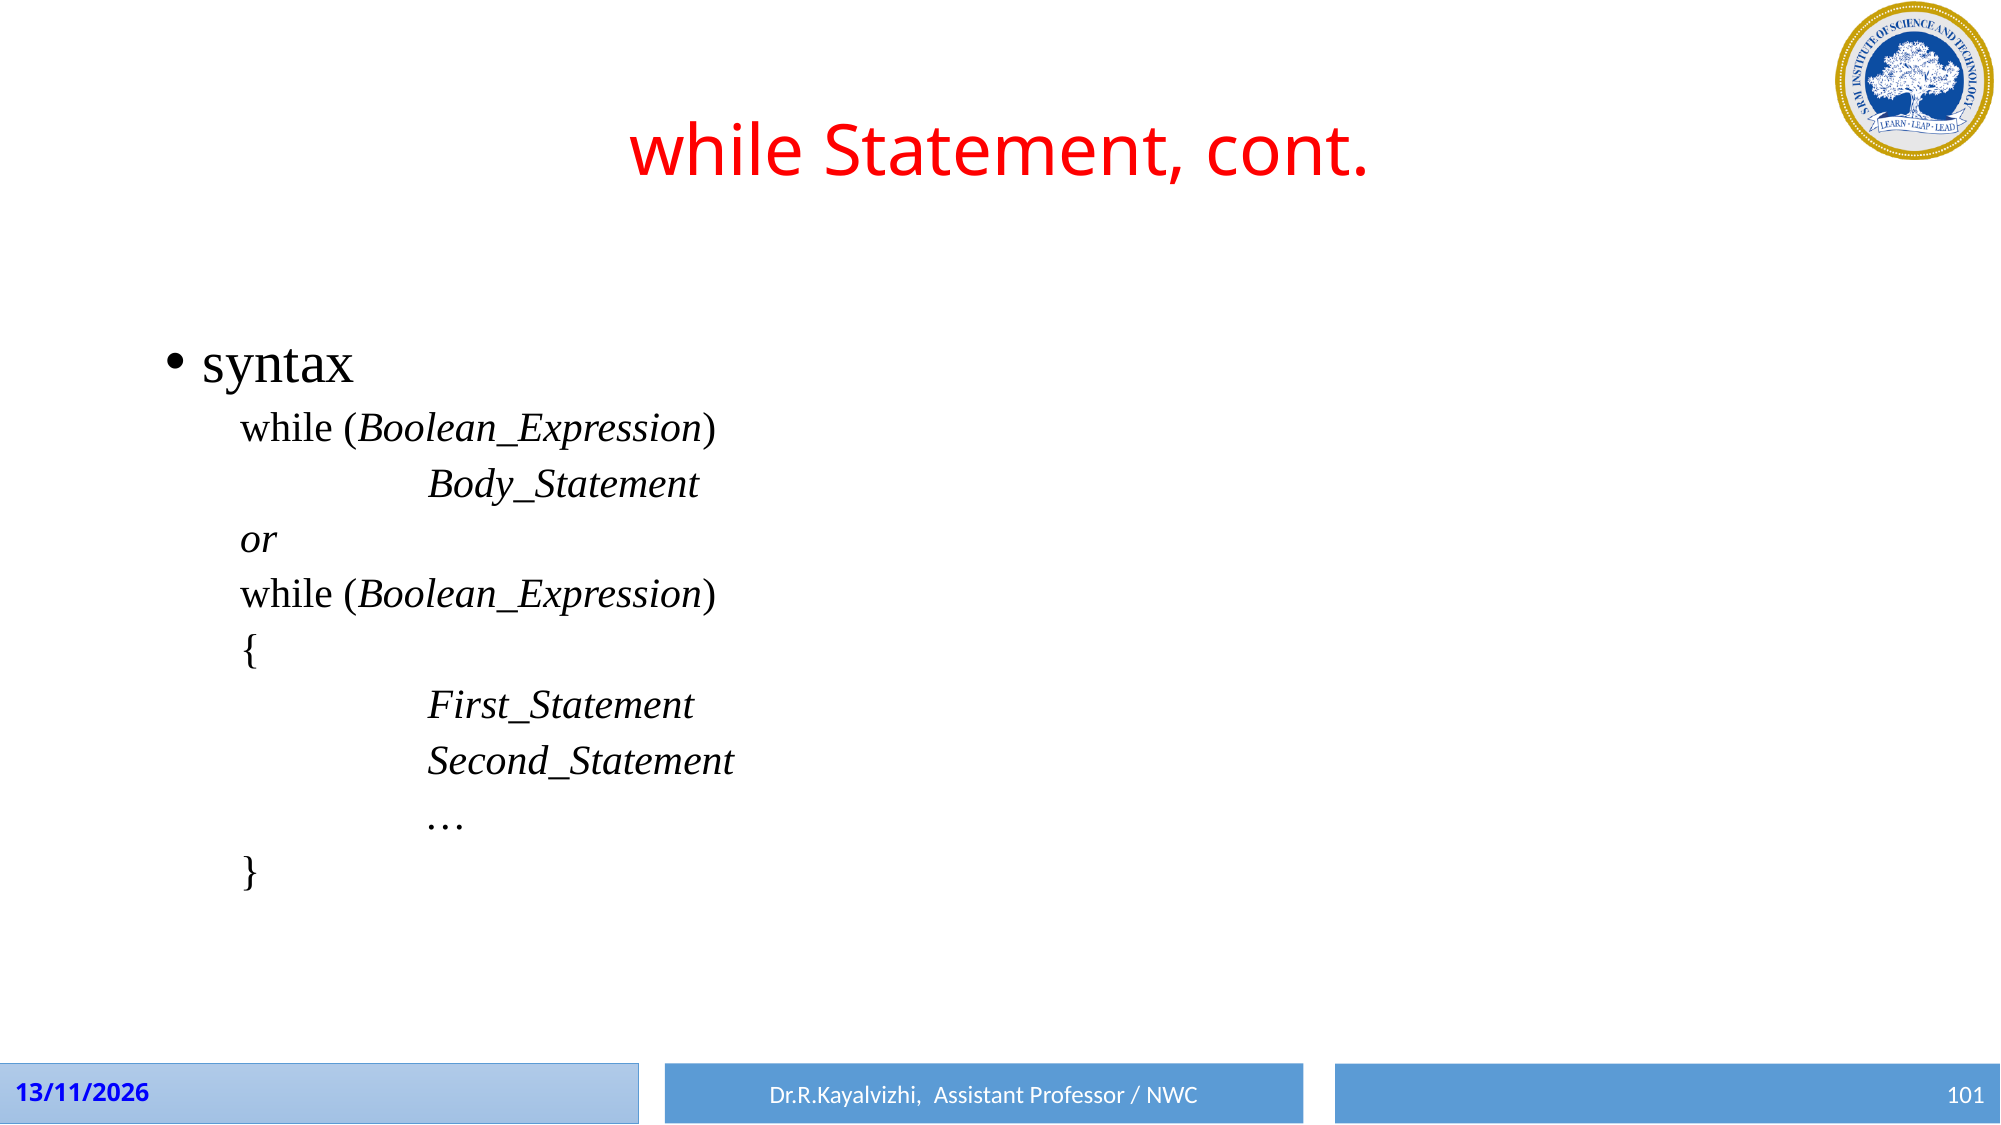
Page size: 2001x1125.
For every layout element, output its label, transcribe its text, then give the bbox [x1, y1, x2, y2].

title while Statement, cont. [150, 51, 1850, 255]
list syntax while (Boolean_Expression) Body_Statement or while (Boolean_Expression) { First_Statement Second_Statement … } [150, 324, 1850, 978]
picture [1835, 1, 1994, 160]
text_box Dr.R.Kayalvizhi, Assistant Professor / NWC [664, 1063, 1304, 1124]
slide_number 101 [1335, 1063, 2000, 1124]
text_box 10-08-2023 [0, 1063, 639, 1124]
